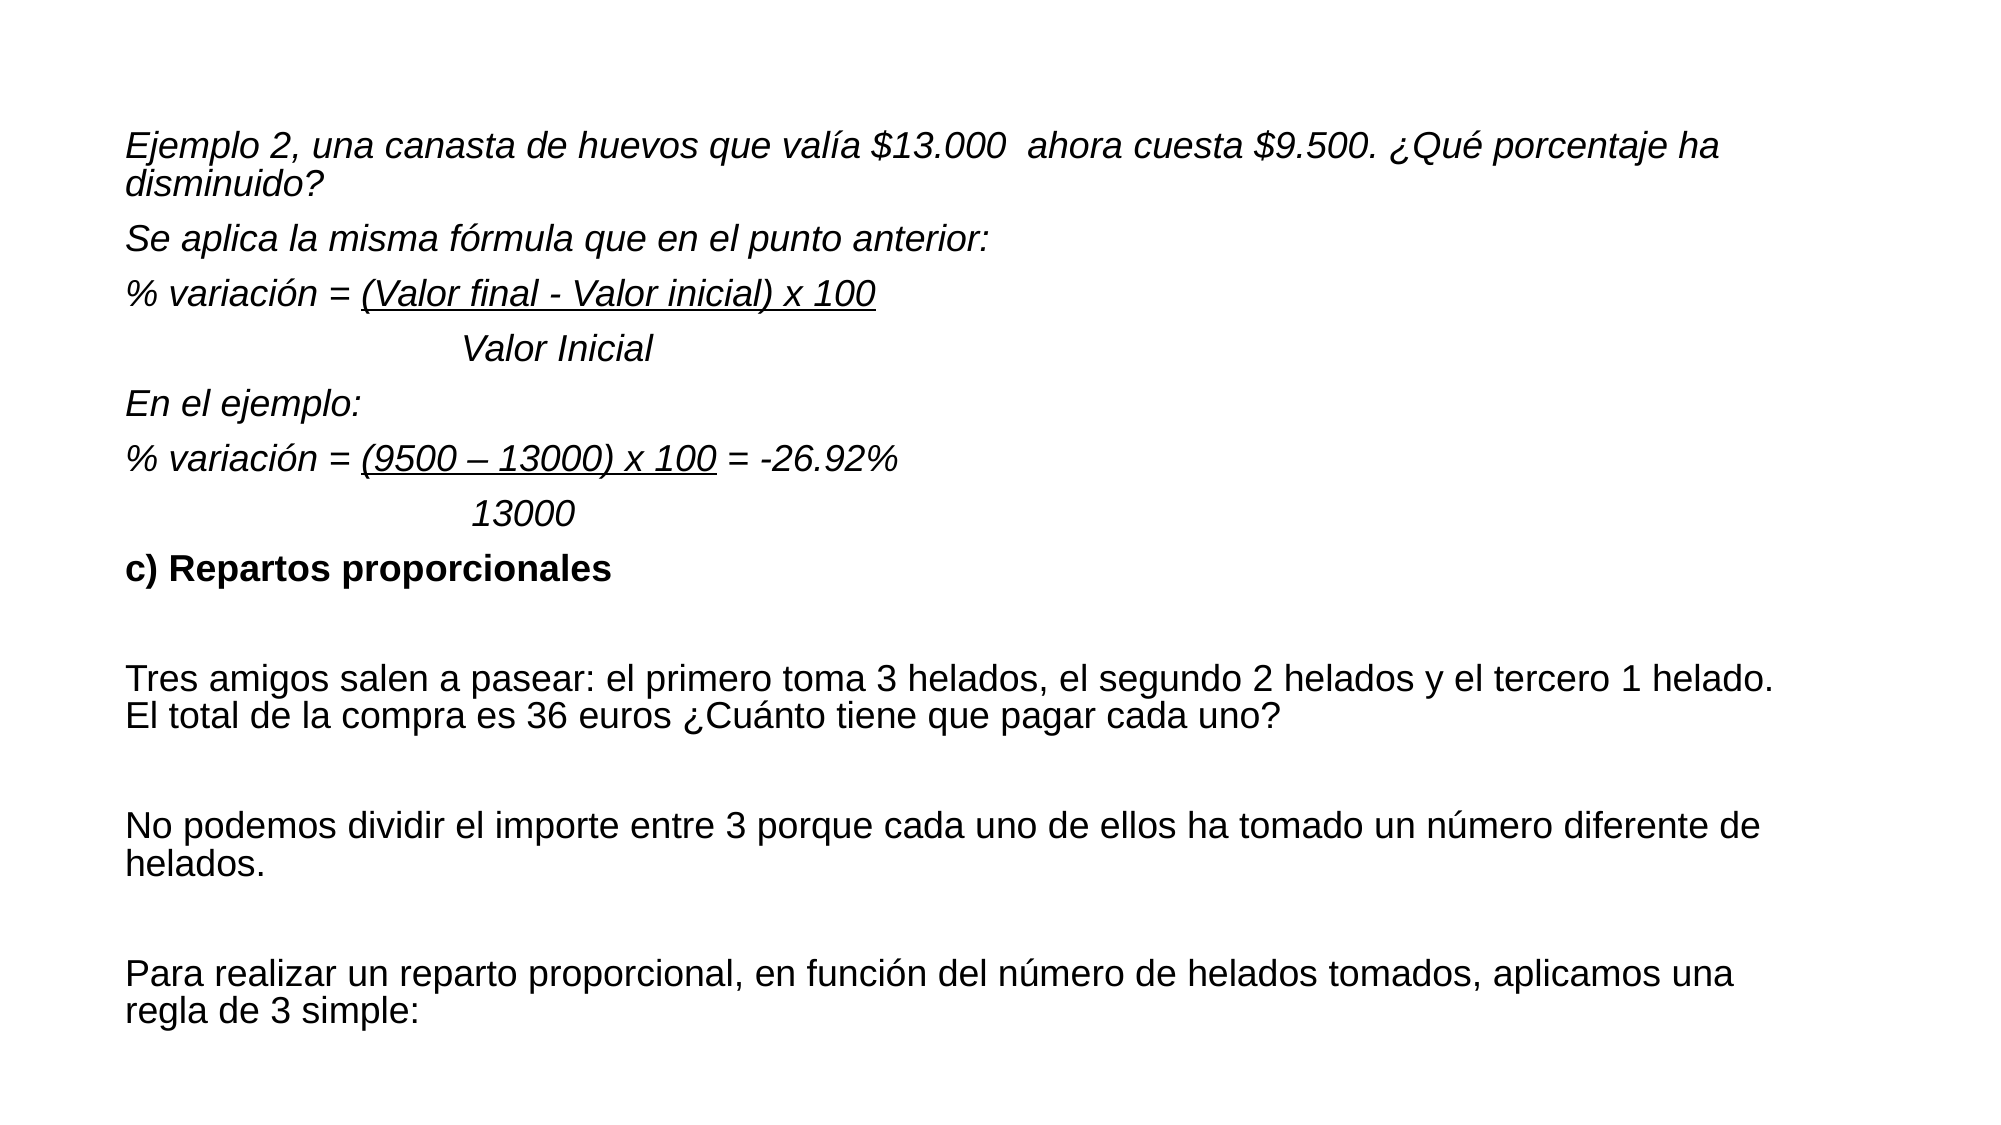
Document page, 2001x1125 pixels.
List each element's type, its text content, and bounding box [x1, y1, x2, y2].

text_box Ejemplo 2, una canasta de huevos que valía $13.000 ahora cuesta $9.500. ¿Qué porcentaje ha disminuido? Se aplica la misma fórmula que en el punto anterior: % variación = (Valor final - Valor inicial) x 100 Valor Inicial En el ejemplo: % variación = (9500 – 13000) x 100 = -26.92% 13000 c) Repartos proporcionales Tres amigos salen a pasear: el primero toma 3 helados, el segundo 2 helados y el tercero 1 helado. El total de la compra es 36 euros ¿Cuánto tiene que pagar cada uno? No podemos dividir el importe entre 3 porque cada uno de ellos ha tomado un número diferente de helados. Para realizar un reparto proporcional, en función del número de helados tomados, aplicamos una regla de 3 simple: [110, 121, 1825, 1039]
